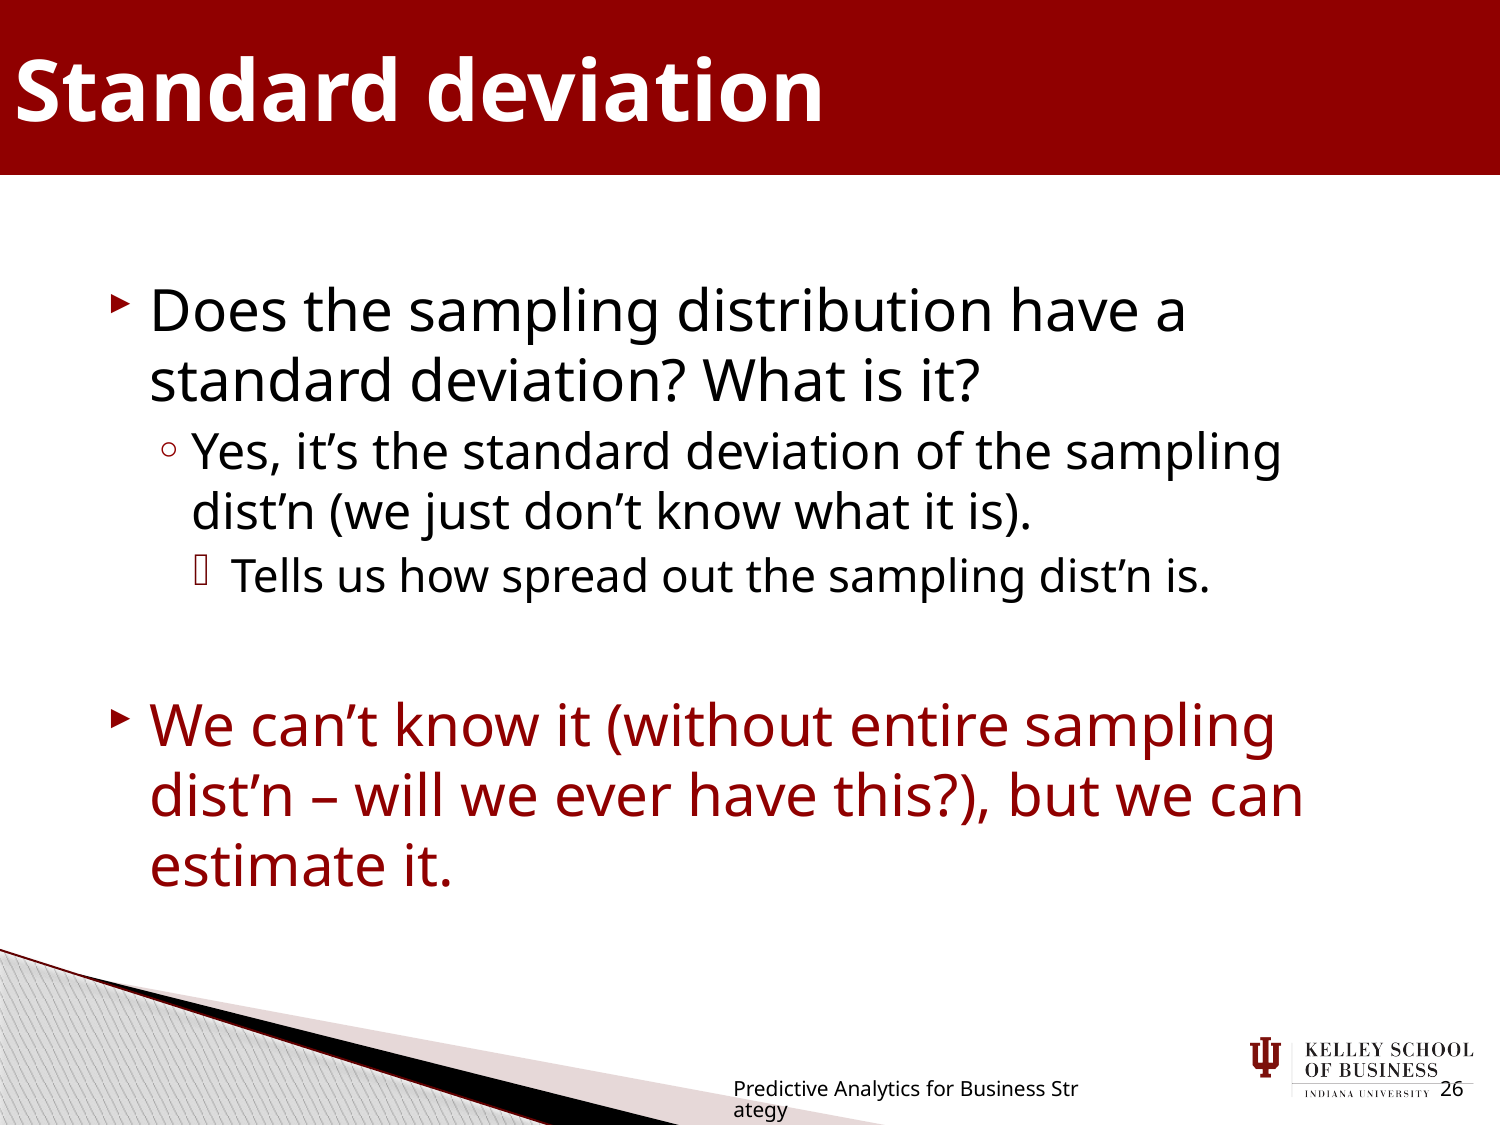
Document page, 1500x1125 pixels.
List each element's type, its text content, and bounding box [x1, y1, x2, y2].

list Does the sampling distribution have a standard deviation? What is it? Yes, it’s the standard deviation of the sampling dist’n (we just don’t know what it is). Tells us how spread out the sampling dist’n is. We can’t know it (without entire sampling dist’n – will we ever have this?), but we can estimate it. [75, 187, 1425, 986]
title Standard deviation [0, 0, 1500, 175]
footer Predictive Analytics for Business Strategy [718, 1051, 1105, 1112]
slide_number 26 [1468, 1107, 1479, 1112]
picture [1249, 1037, 1476, 1101]
